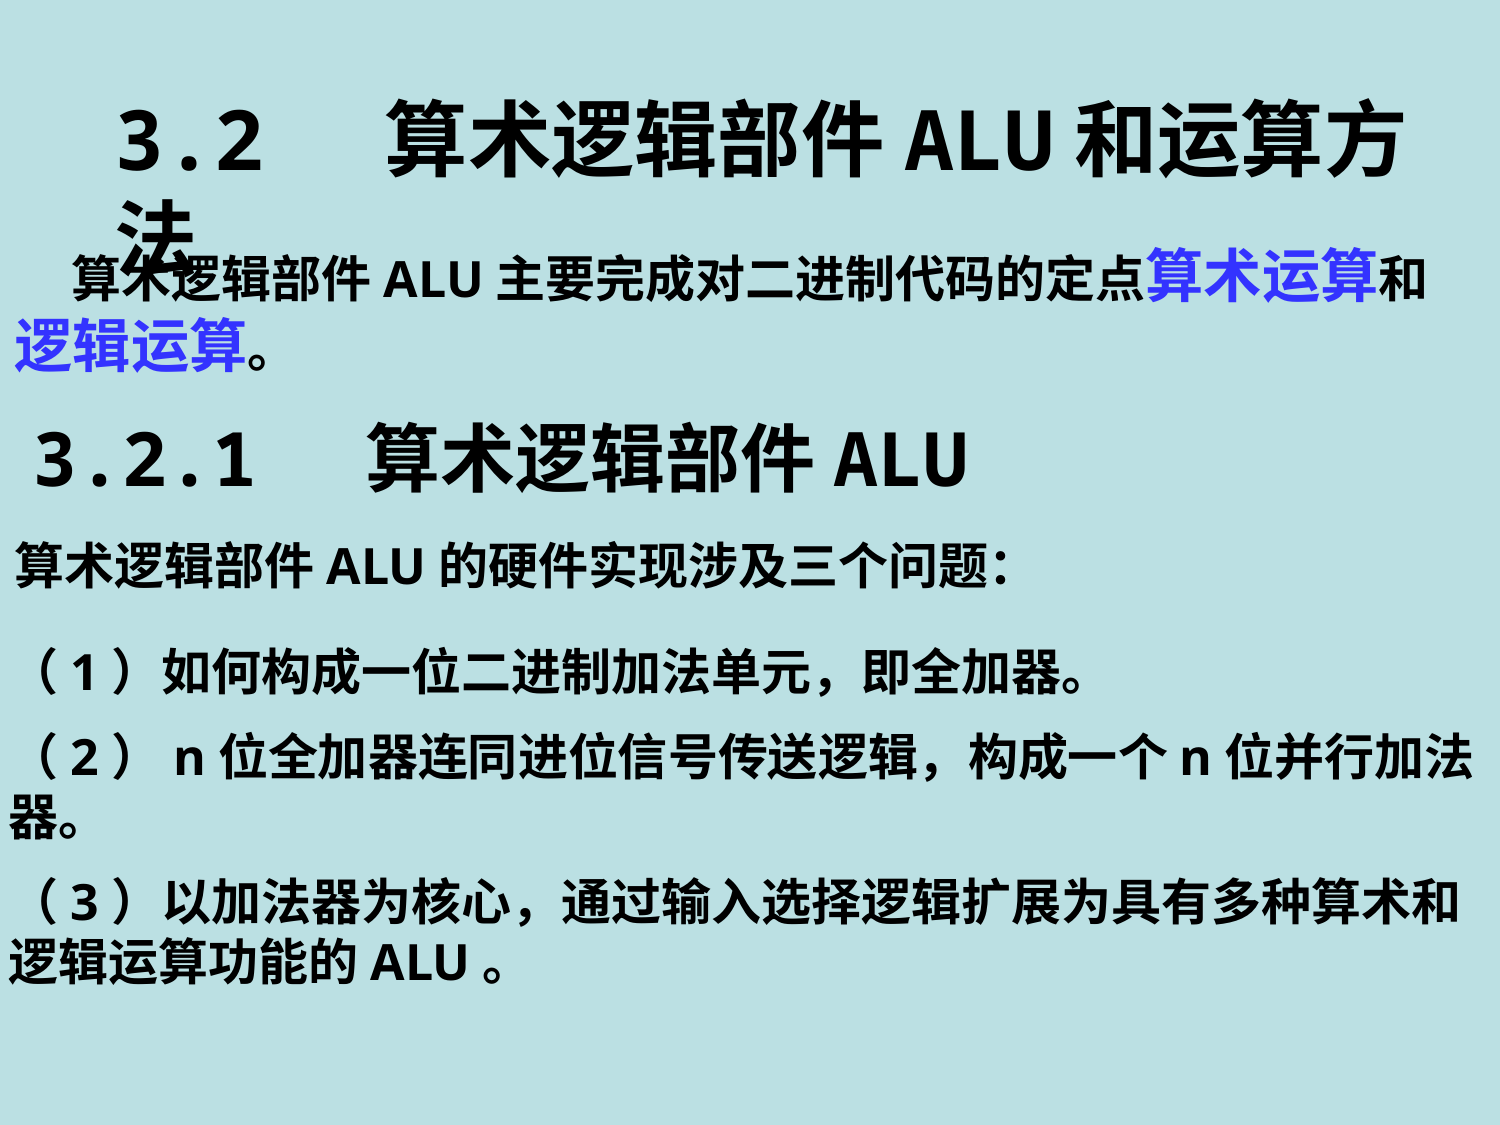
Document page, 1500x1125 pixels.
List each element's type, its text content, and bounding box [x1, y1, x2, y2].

text_box 3.2 算术逻辑部件ALU和运算方法 [100, 79, 1424, 231]
text_box （1）如何构成一位二进制加法单元，即全加器。 （2）n位全加器连同进位信号传送逻辑，构成一个n位并行加法器。 （3）以加法器为核心，通过输入选择逻辑扩展为具有多种算术和逻辑运算功能的ALU。 [0, 633, 1500, 1069]
text_box 算术逻辑部件ALU的硬件实现涉及三个问题： [0, 527, 1500, 602]
text_box 3.2.1 算术逻辑部件ALU [17, 404, 1264, 509]
text_box 算术逻辑部件ALU主要完成对二进制代码的定点算术运算和逻辑运算。 [0, 231, 1500, 387]
